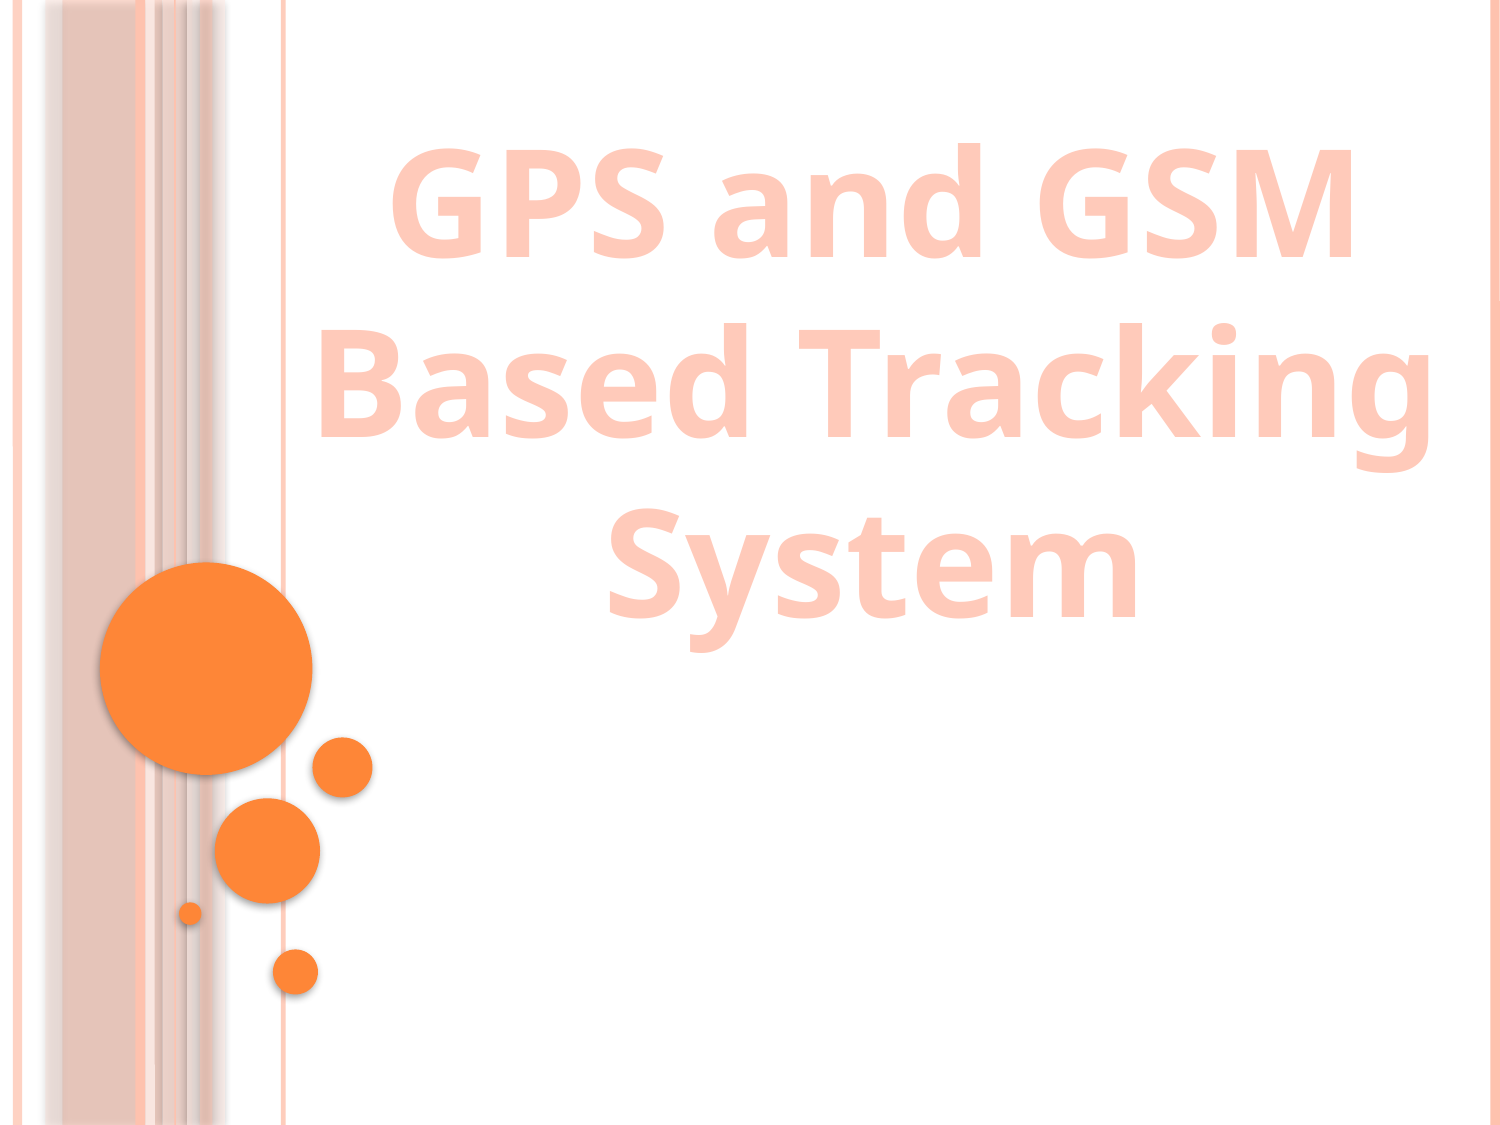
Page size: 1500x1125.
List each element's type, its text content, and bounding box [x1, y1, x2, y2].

text_box GPS and GSM Based Tracking System [249, 99, 1500, 655]
